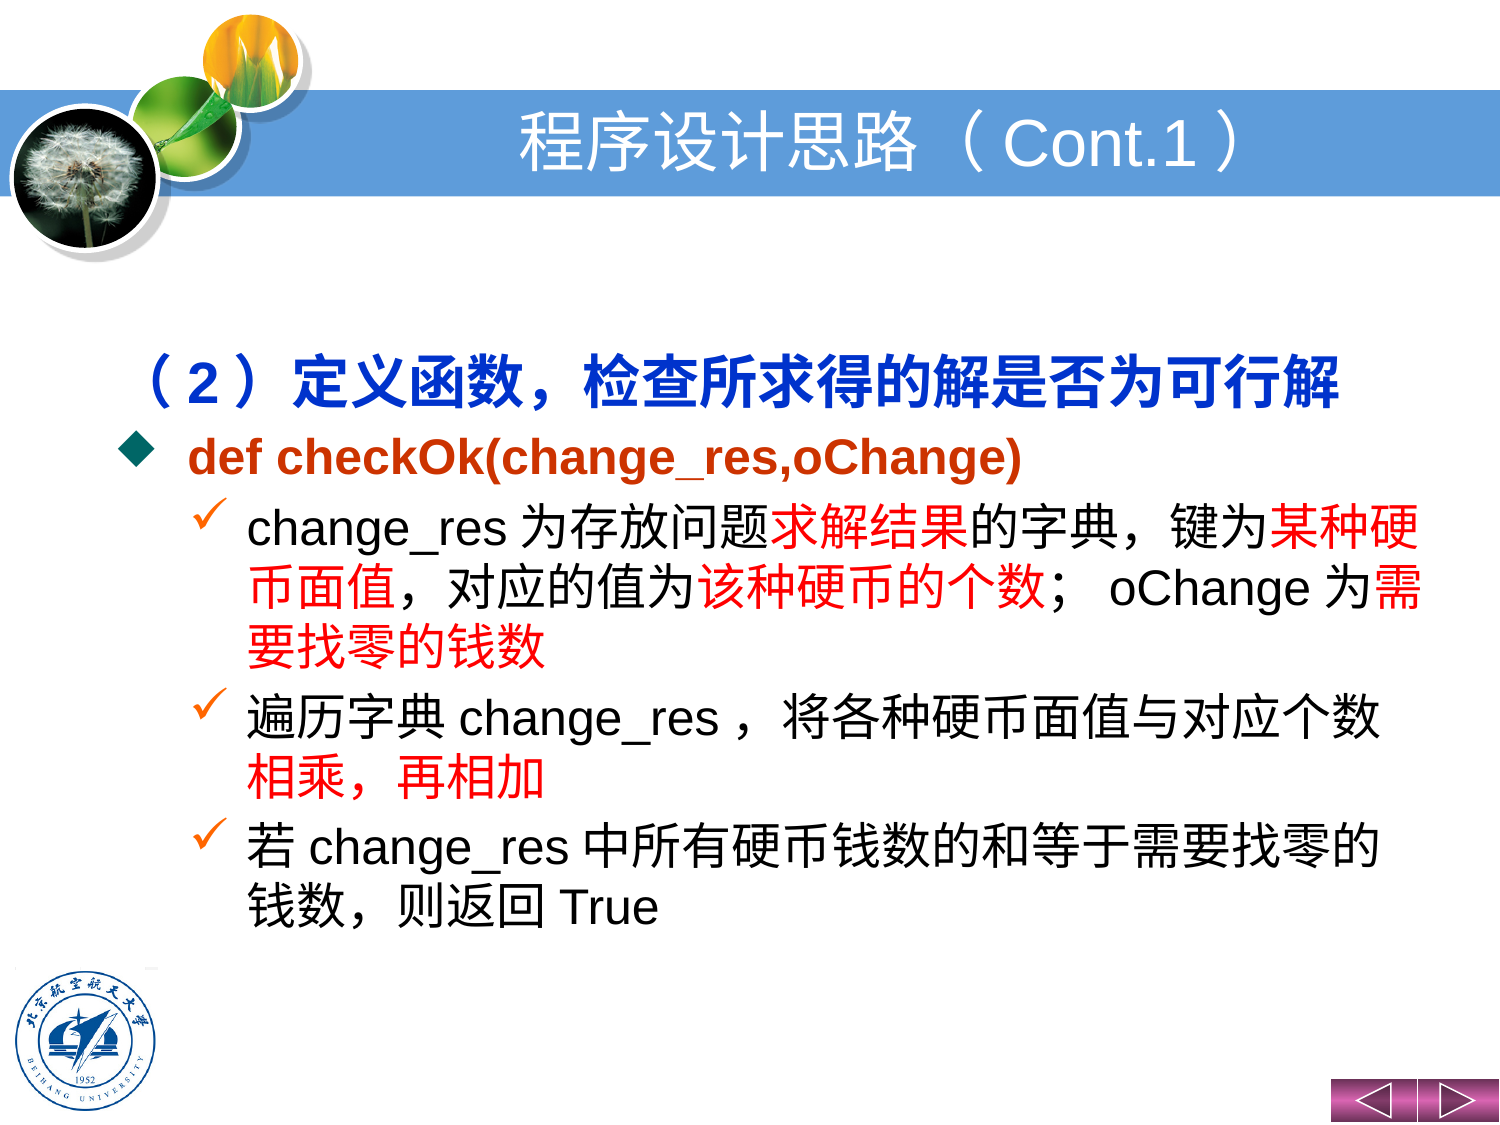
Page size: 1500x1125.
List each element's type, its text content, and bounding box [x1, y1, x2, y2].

picture [13, 108, 156, 248]
slide_number [1324, 1022, 1500, 1088]
picture [132, 14, 299, 177]
title 程序设计思路（Cont.1） [337, 99, 1463, 180]
picture [12, 967, 158, 1113]
text_box （2）定义函数，检查所求得的解是否为可行解 def checkOk(change_res,oChange) change_res为存放问题求解结果的字典，键为某种硬币面值，对应的值为该种硬币的个数；oChange为需要找零的钱数 遍历字典change_res，将各种硬币面值与对应个数相乘，再相加 若change_res中所有硬币钱数的和等于需要找零的钱数，则返回True [24, 337, 1443, 972]
